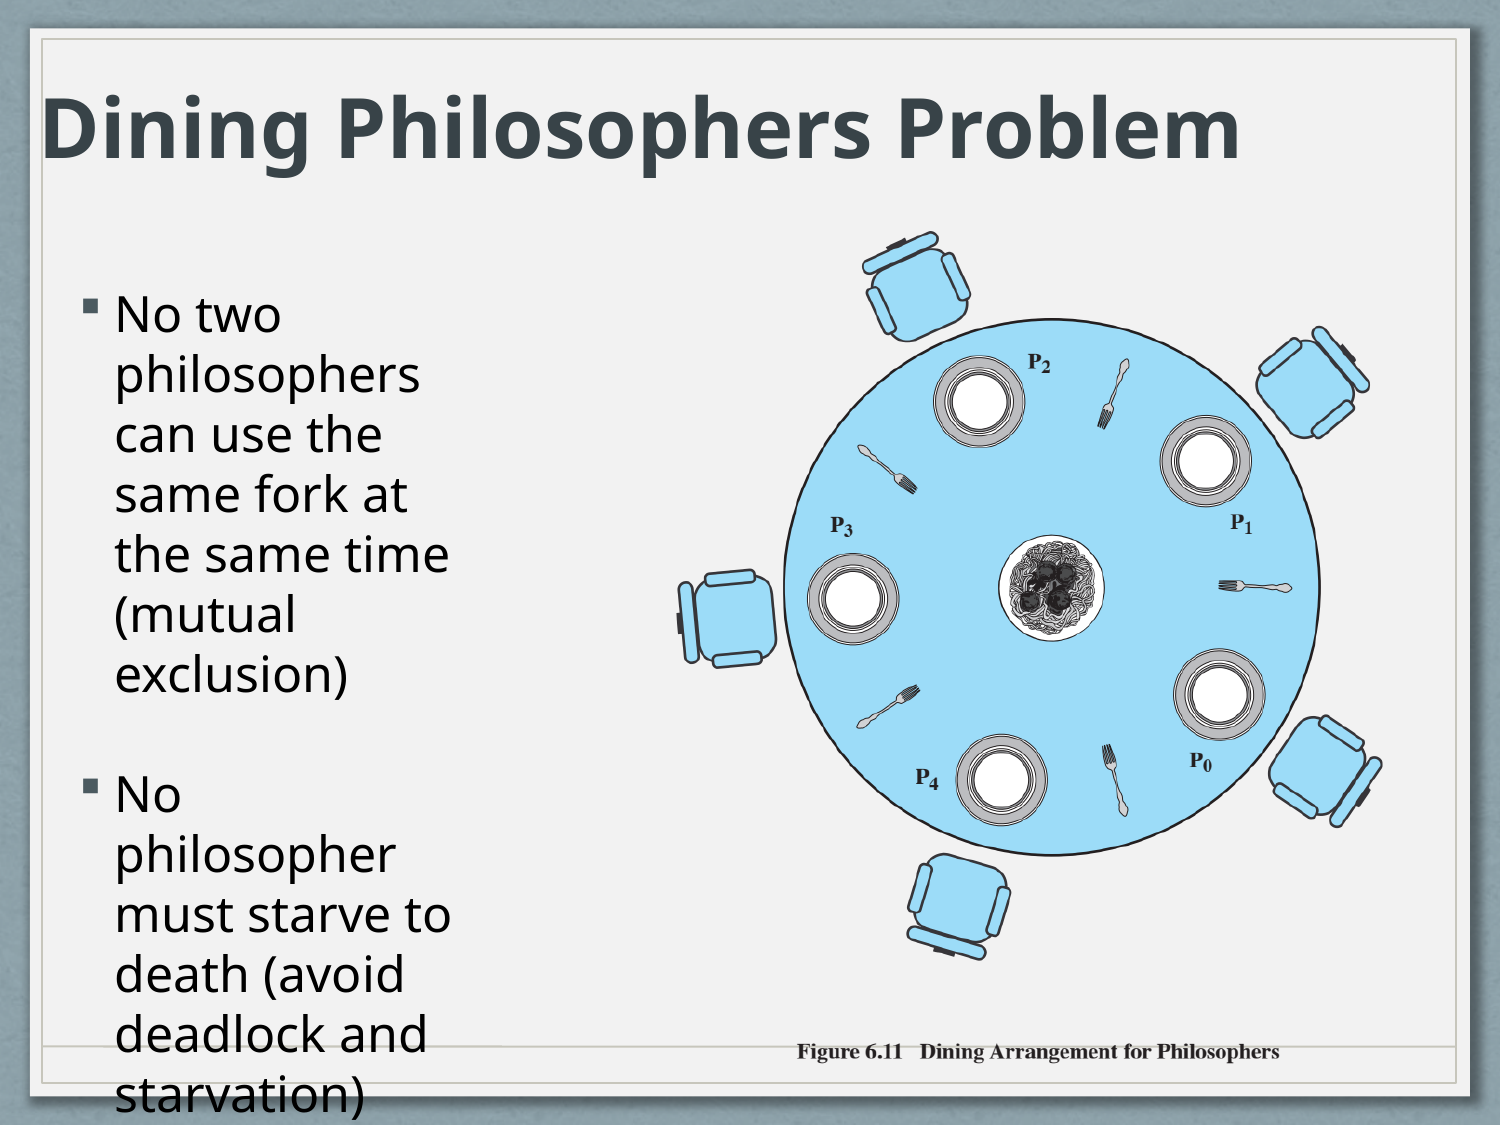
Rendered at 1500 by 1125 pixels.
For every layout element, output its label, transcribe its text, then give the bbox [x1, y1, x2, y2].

picture [649, 209, 1408, 1084]
text_box No two philosophers can use the same fork at the same time (mutual exclusion) No philosopher must starve to death (avoid deadlock and starvation) [24, 274, 488, 1125]
title Dining Philosophers Problem [0, 37, 1284, 213]
